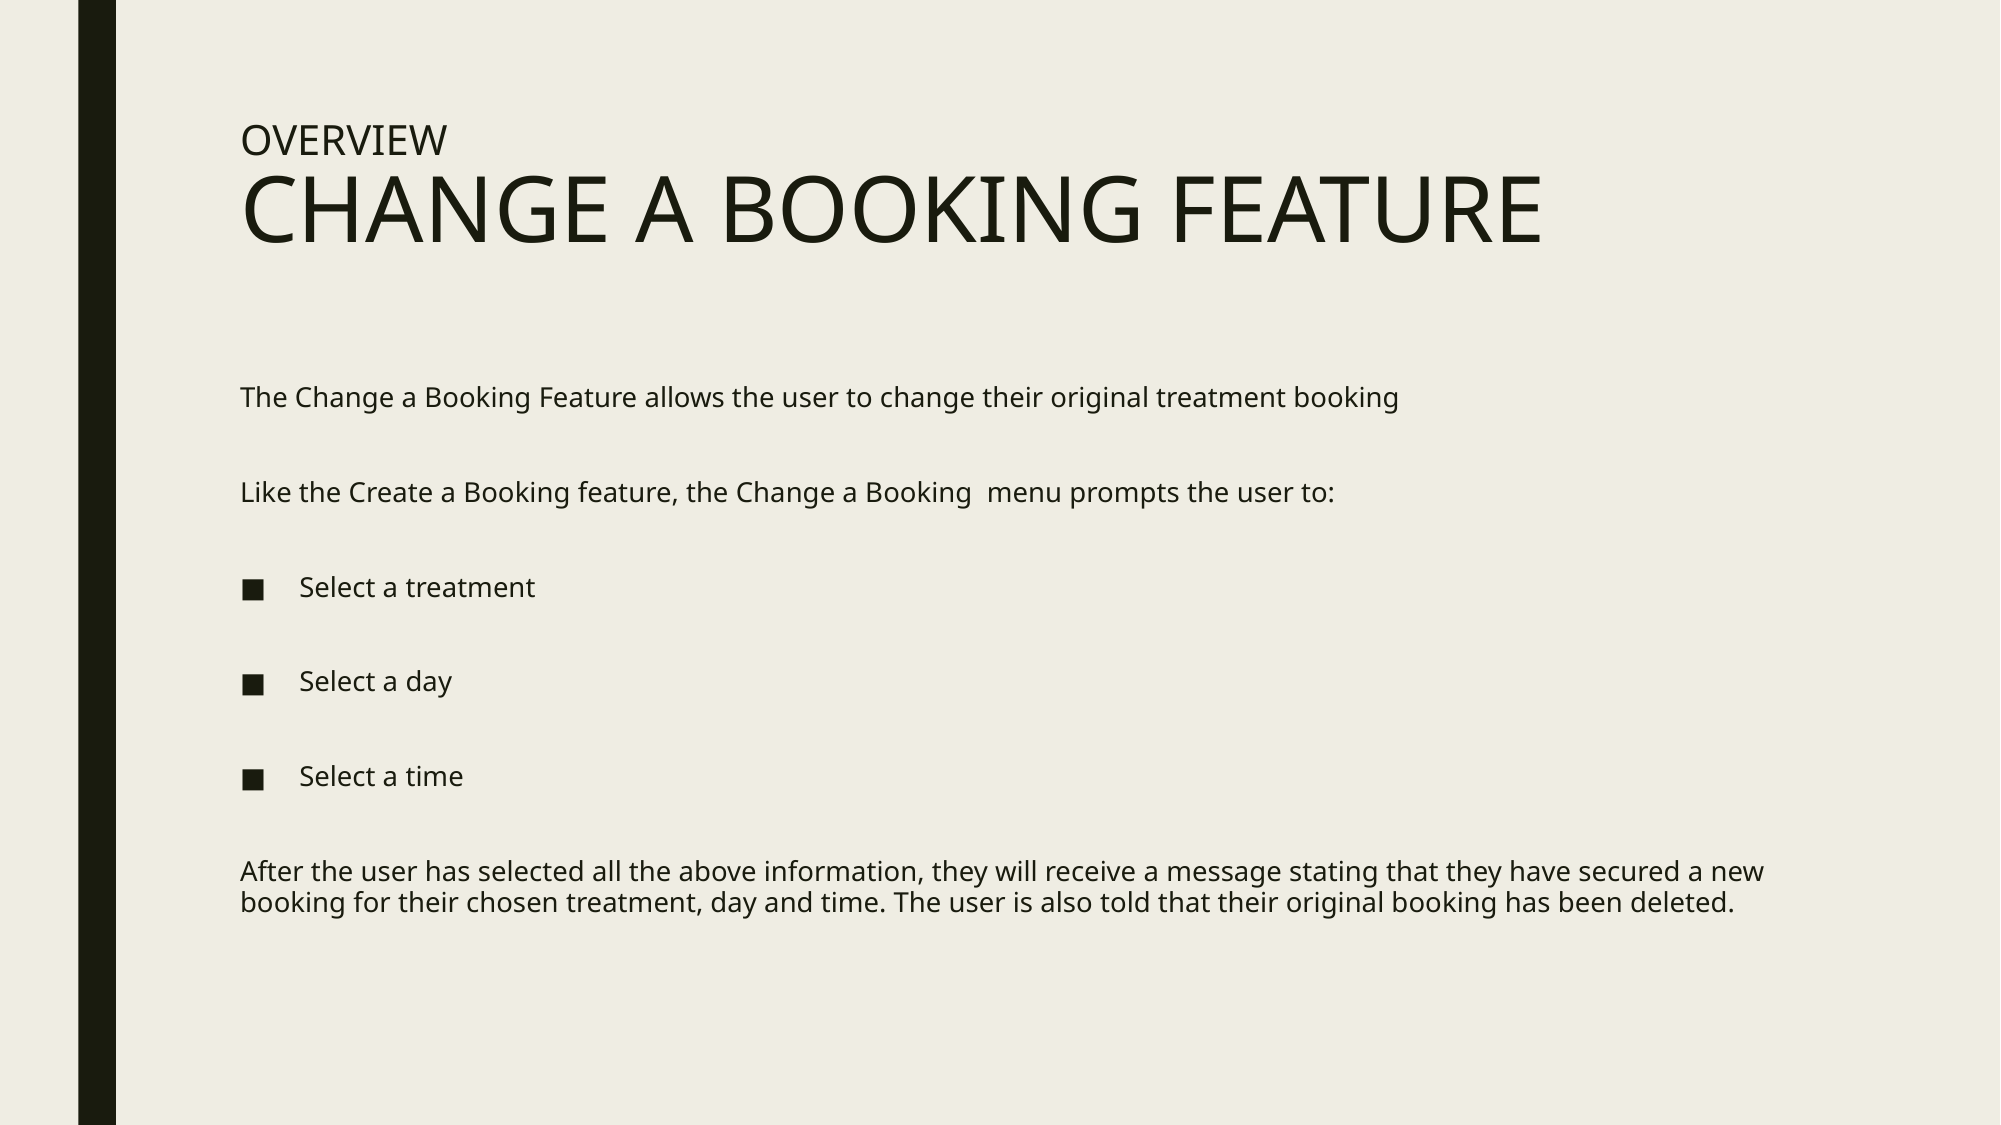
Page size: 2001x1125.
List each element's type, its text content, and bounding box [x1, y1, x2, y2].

title OVERVIEW CHANGE A BOOKING FEATURE [225, 112, 1800, 357]
list The Change a Booking Feature allows the user to change their original treatment booking Like the Create a Booking feature, the Change a Booking menu prompts the user to: Select a treatment Select a day Select a time After the user has selected all the above information, they will receive a message stating that they have secured a new booking for their chosen treatment, day and time. The user is also told that their original booking has been deleted. [225, 375, 1800, 963]
